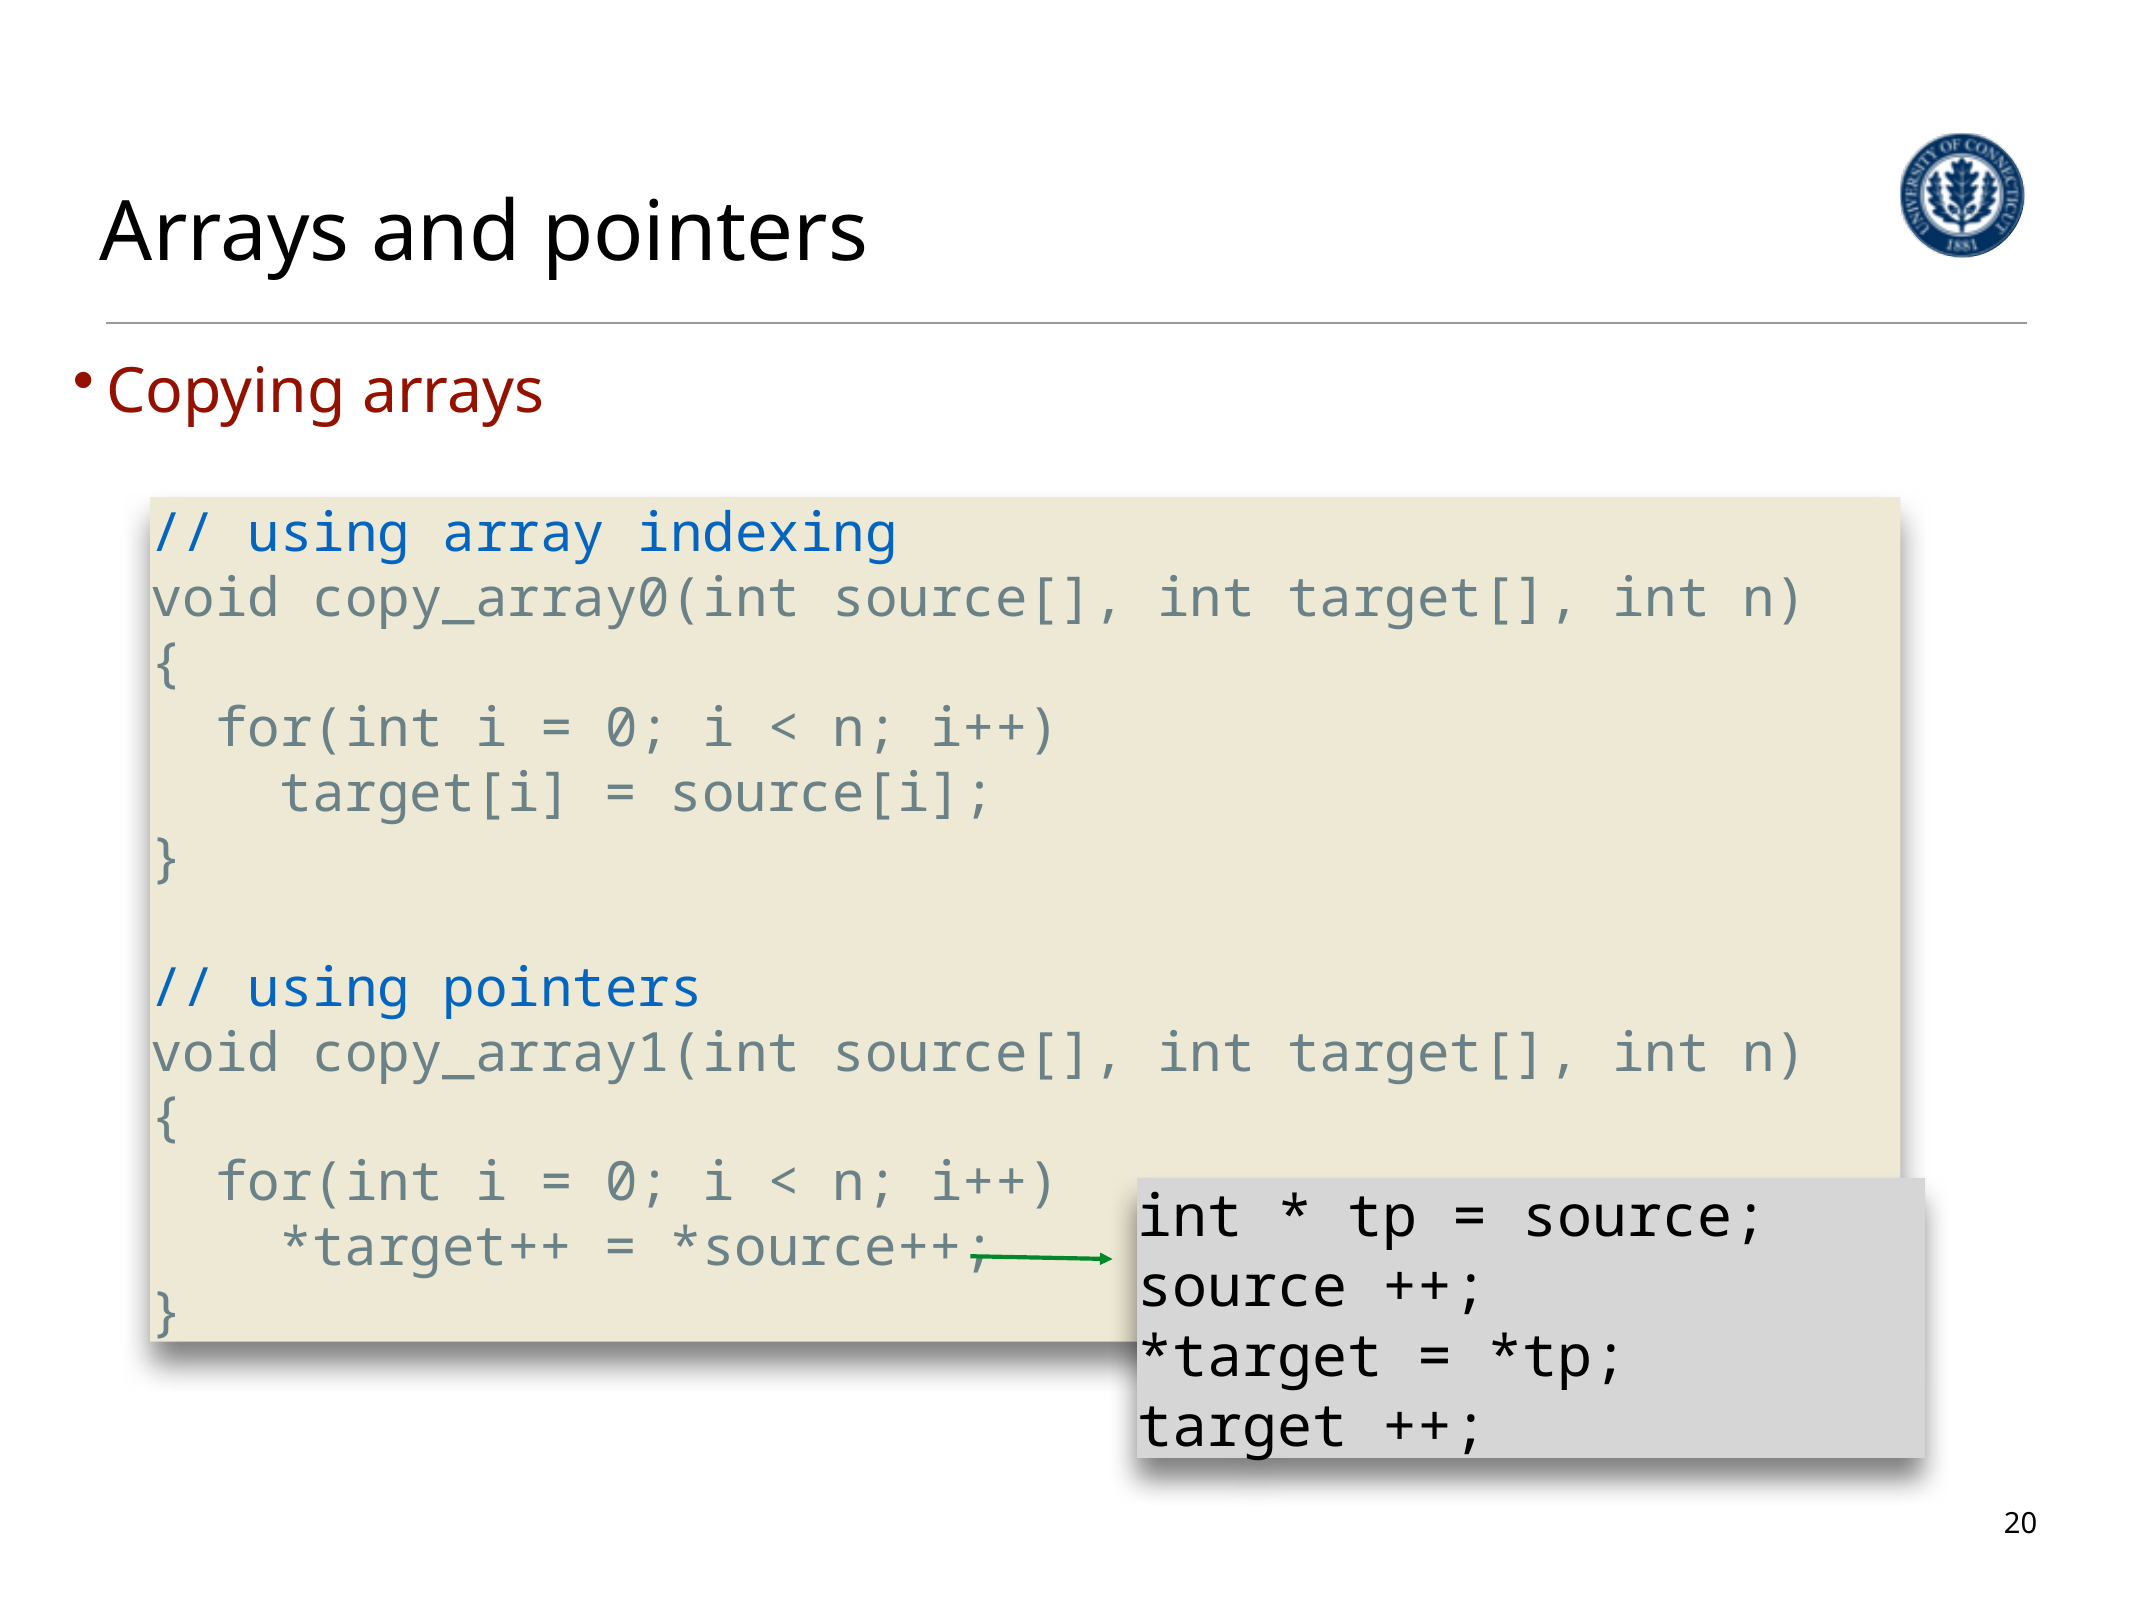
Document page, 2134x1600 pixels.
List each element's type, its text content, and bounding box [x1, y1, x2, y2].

title Arrays and pointers [93, 53, 2041, 284]
text_box int * tp = source; source ++; *target = *tp; target ++; [1137, 1177, 1925, 1458]
slide_number 20 [1996, 1497, 2045, 1544]
list Copying arrays [66, 342, 2013, 1422]
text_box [970, 1255, 1113, 1260]
picture [1900, 133, 2025, 259]
text_box // using array indexing void copy_array0(int source[], int target[], int n) { for(int i = 0; i < n; i++) target[i] = source[i]; } // using pointers void copy_array1(int source[], int target[], int n) { for(int i = 0; i < n; i++) *target++ = *source++; } [150, 497, 1901, 1342]
